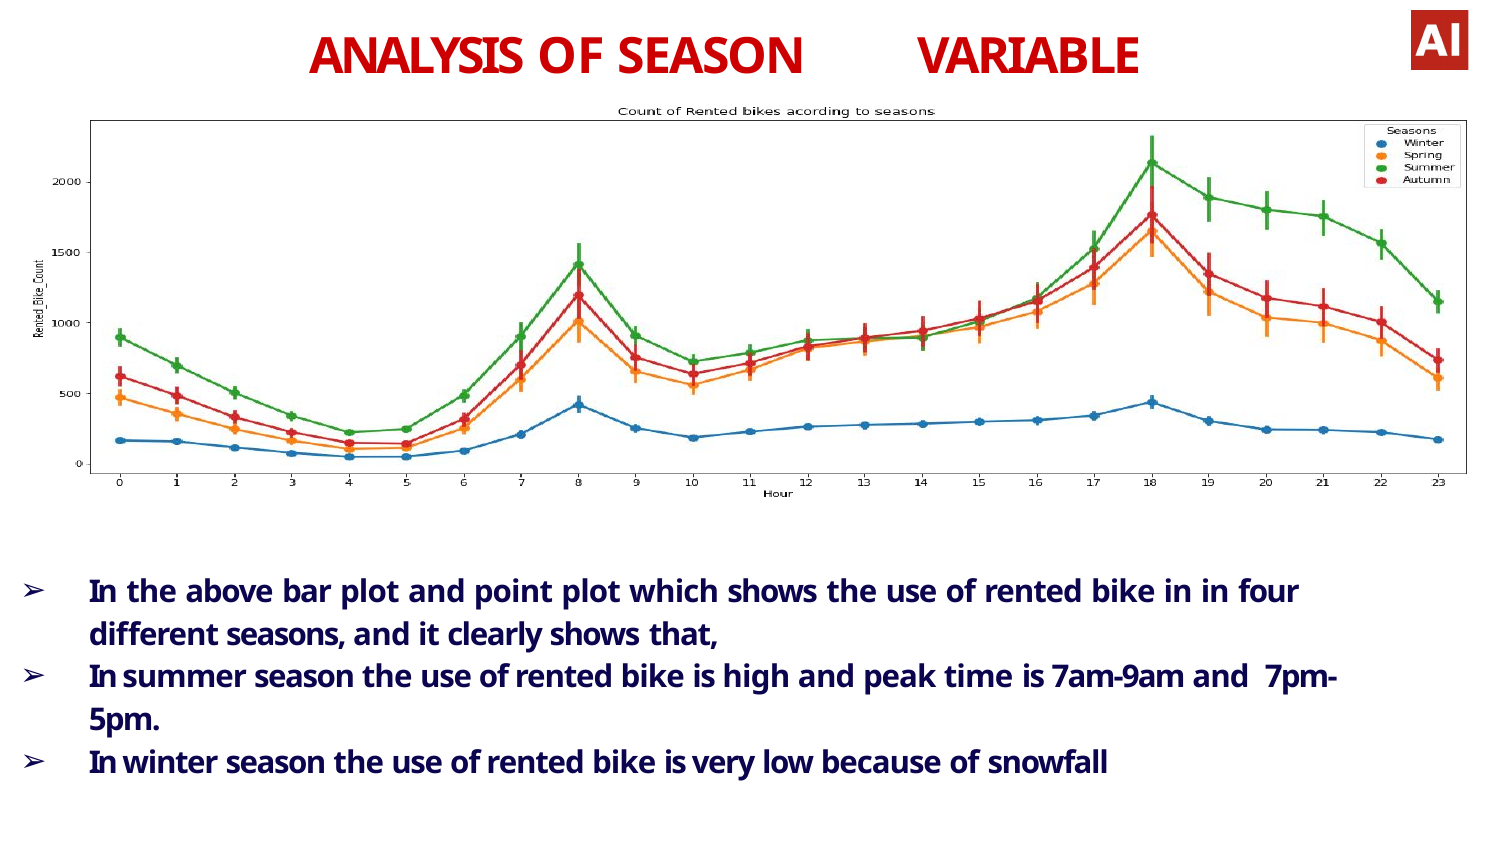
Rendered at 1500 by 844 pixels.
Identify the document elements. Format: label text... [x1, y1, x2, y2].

text_box In the above bar plot and point plot which shows the use of rented bike in in four different seasons, and it clearly shows that, In summer season the use of rented bike is high and peak time is 7am-9am and 7pm-5pm. In winter season the use of rented bike is very low because of snowfall [18, 563, 1420, 780]
title ANALYSIS OF SEASON VARIABLE [307, 21, 1185, 102]
picture [1411, 10, 1469, 70]
text_box [24, 102, 1475, 504]
